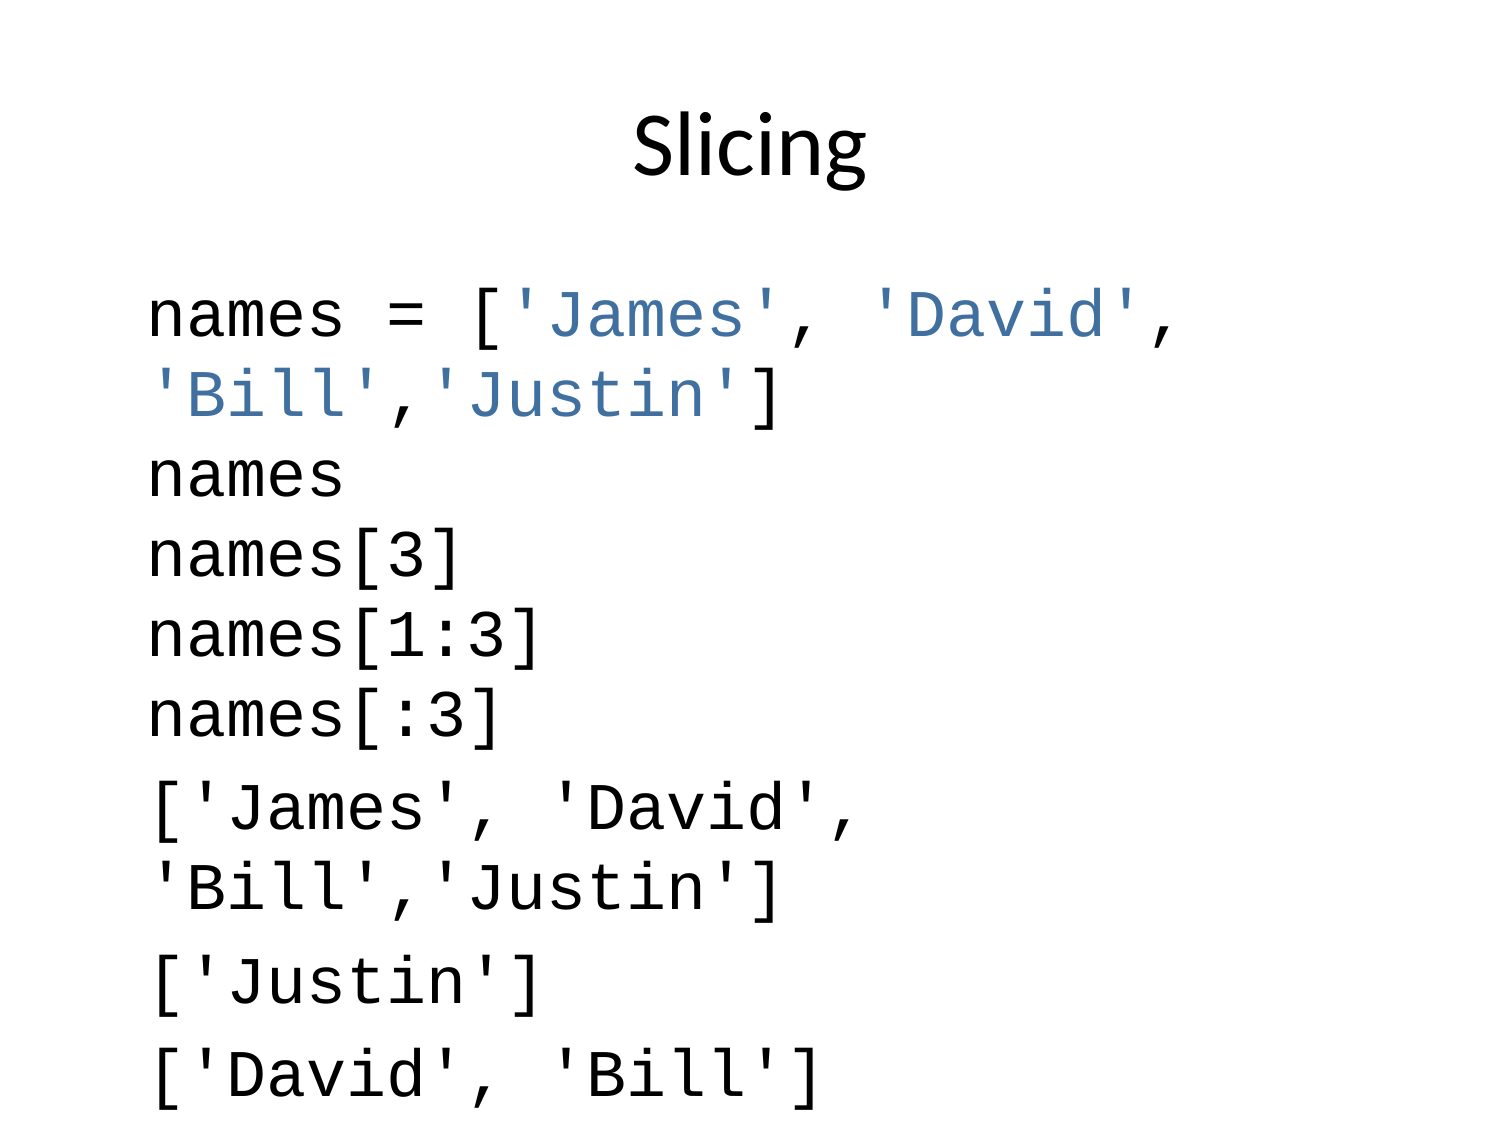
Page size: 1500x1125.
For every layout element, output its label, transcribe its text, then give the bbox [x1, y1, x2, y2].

list names = ['James', 'David', 'Bill','Justin'] names names[3] names[1:3] names[:3] ['James', 'David', 'Bill','Justin'] ['Justin'] ['David', 'Bill'] ['James', 'David', 'Bill'] [75, 262, 1425, 1005]
title Slicing [75, 45, 1425, 233]
